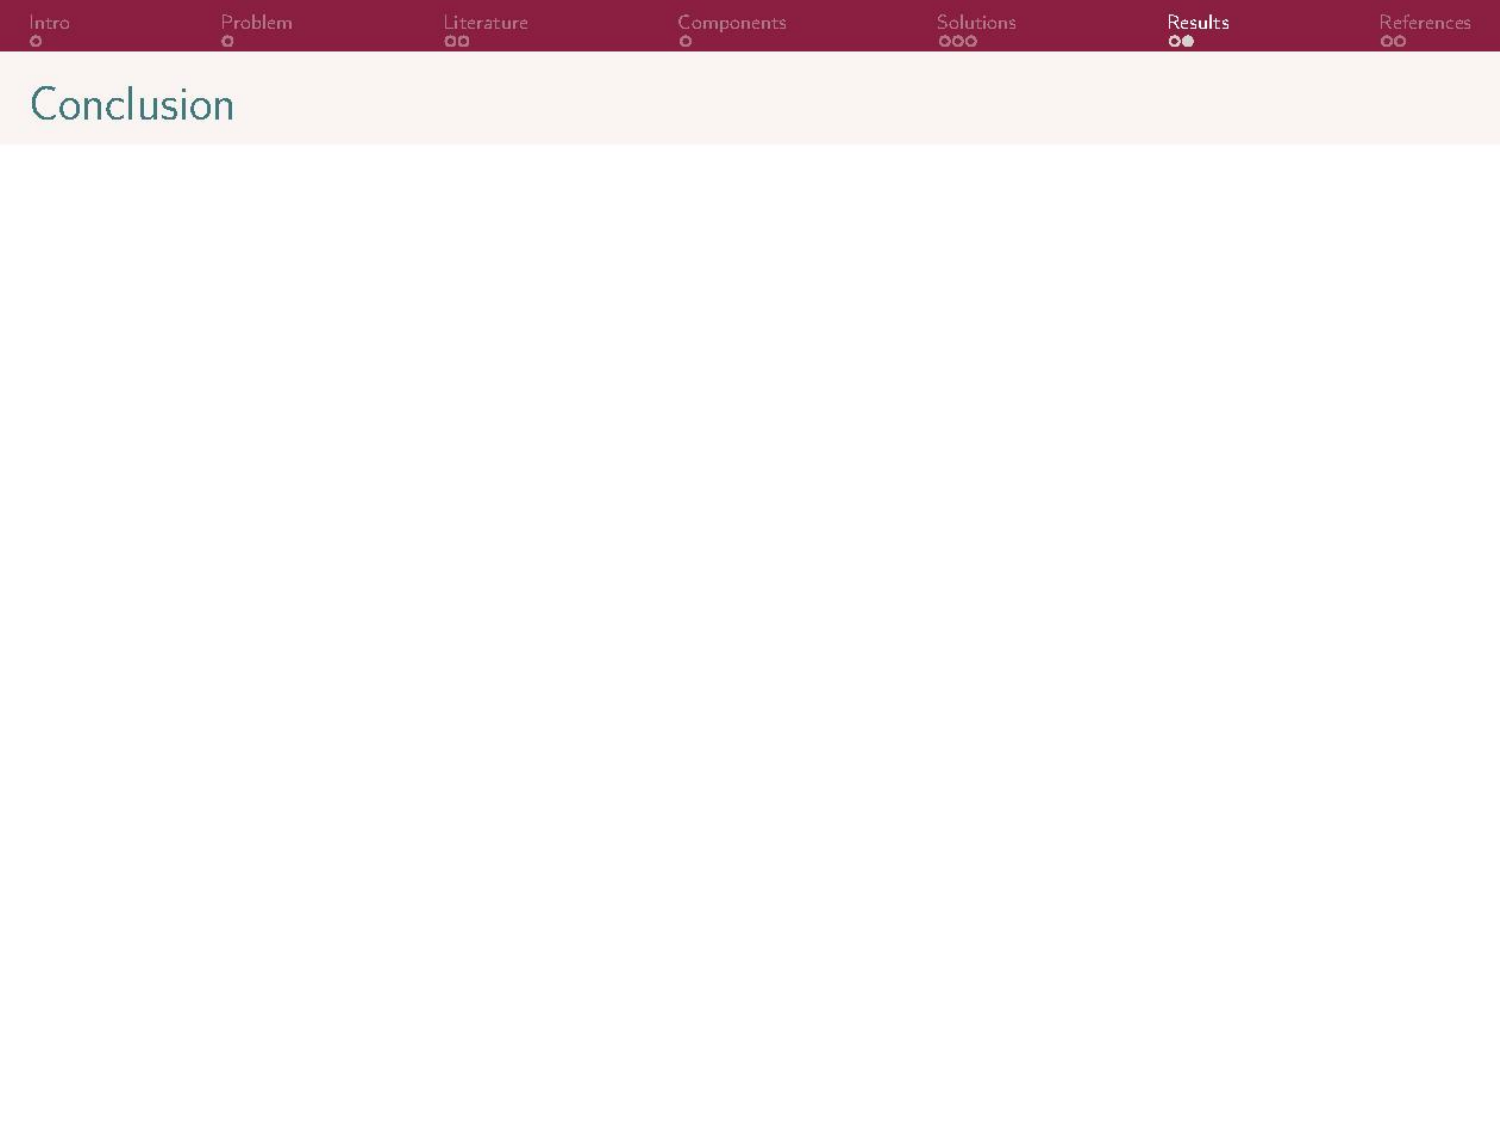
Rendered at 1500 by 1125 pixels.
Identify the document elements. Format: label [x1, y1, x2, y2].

picture [0, 0, 1500, 846]
